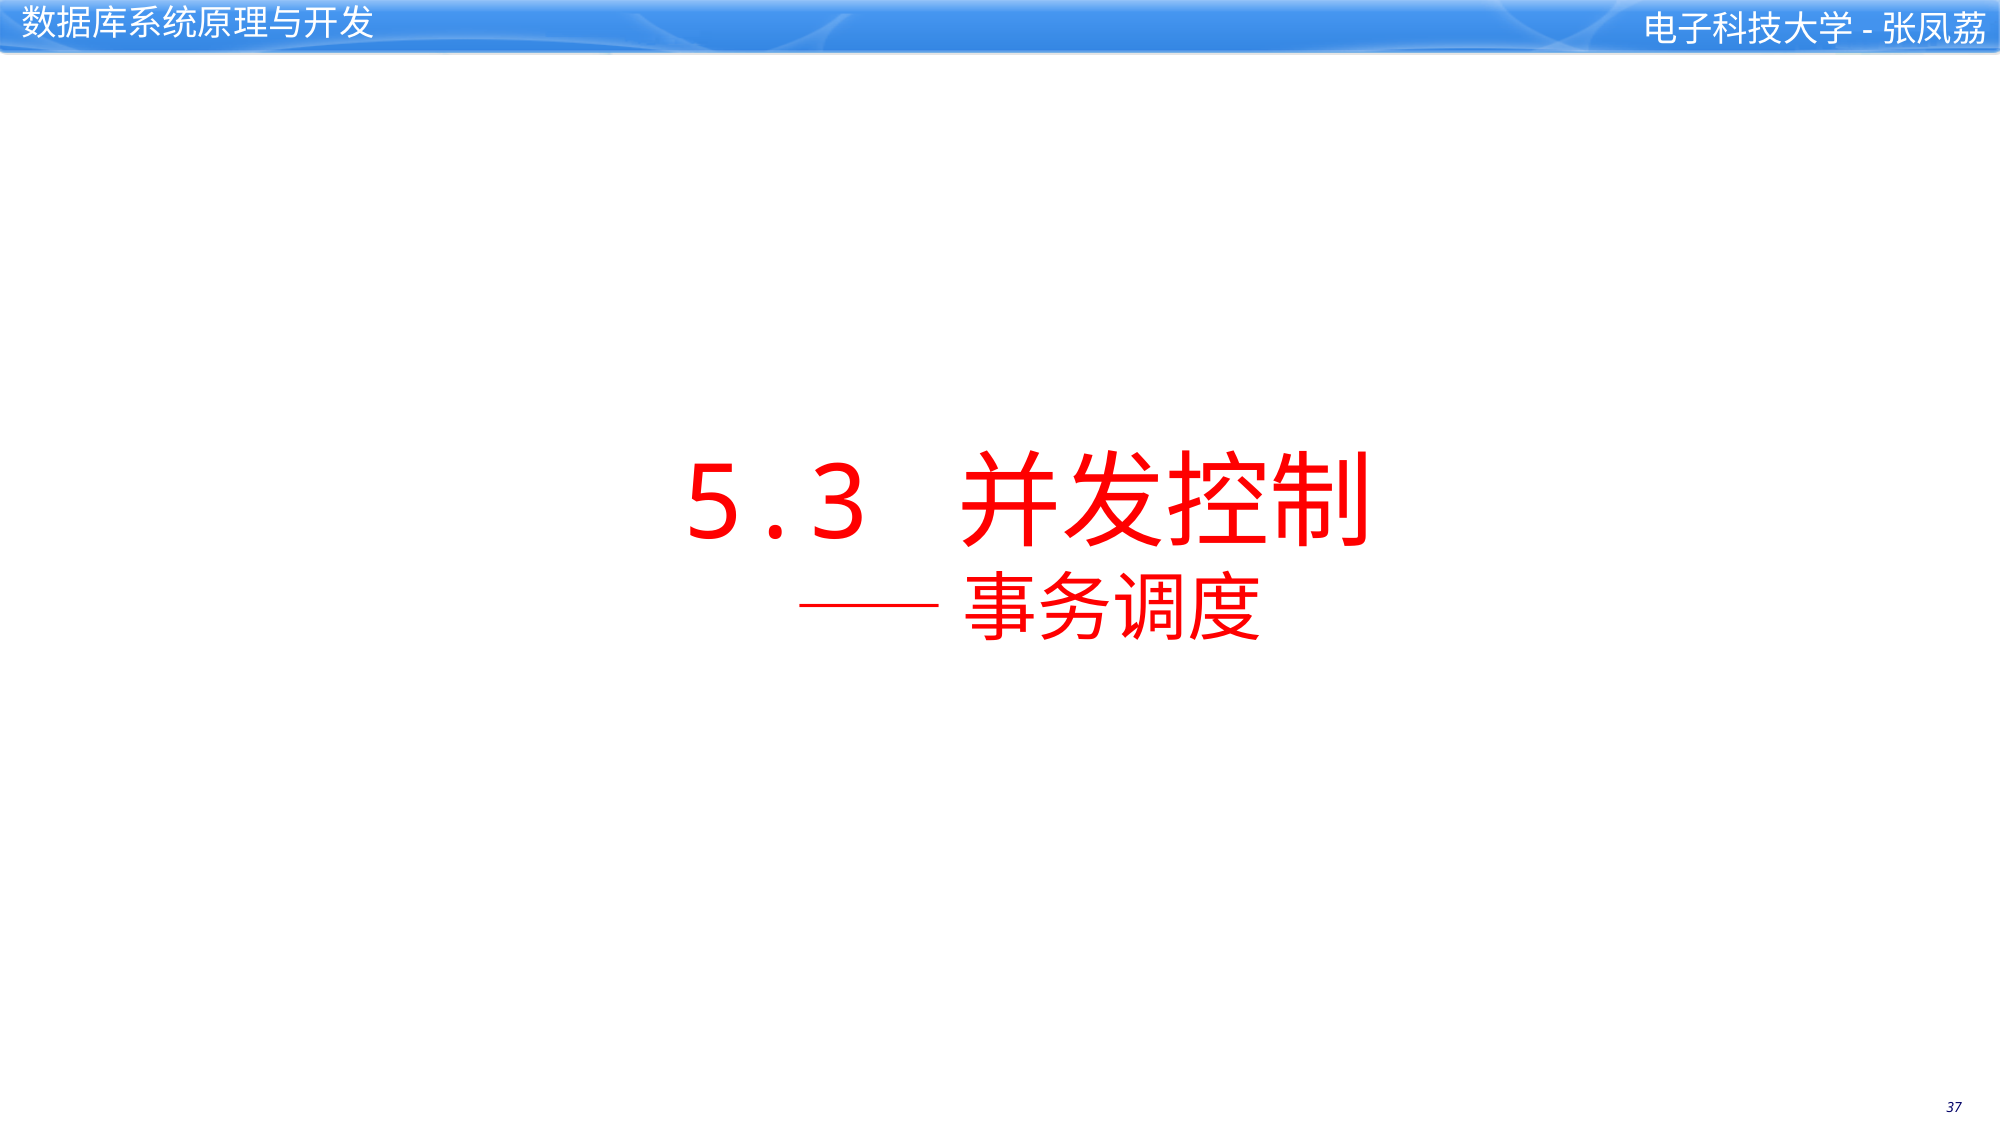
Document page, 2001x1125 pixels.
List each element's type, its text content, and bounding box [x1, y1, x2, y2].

text_box 5.3 并发控制 ——事务调度 [299, 428, 1757, 655]
picture [0, 0, 2000, 55]
